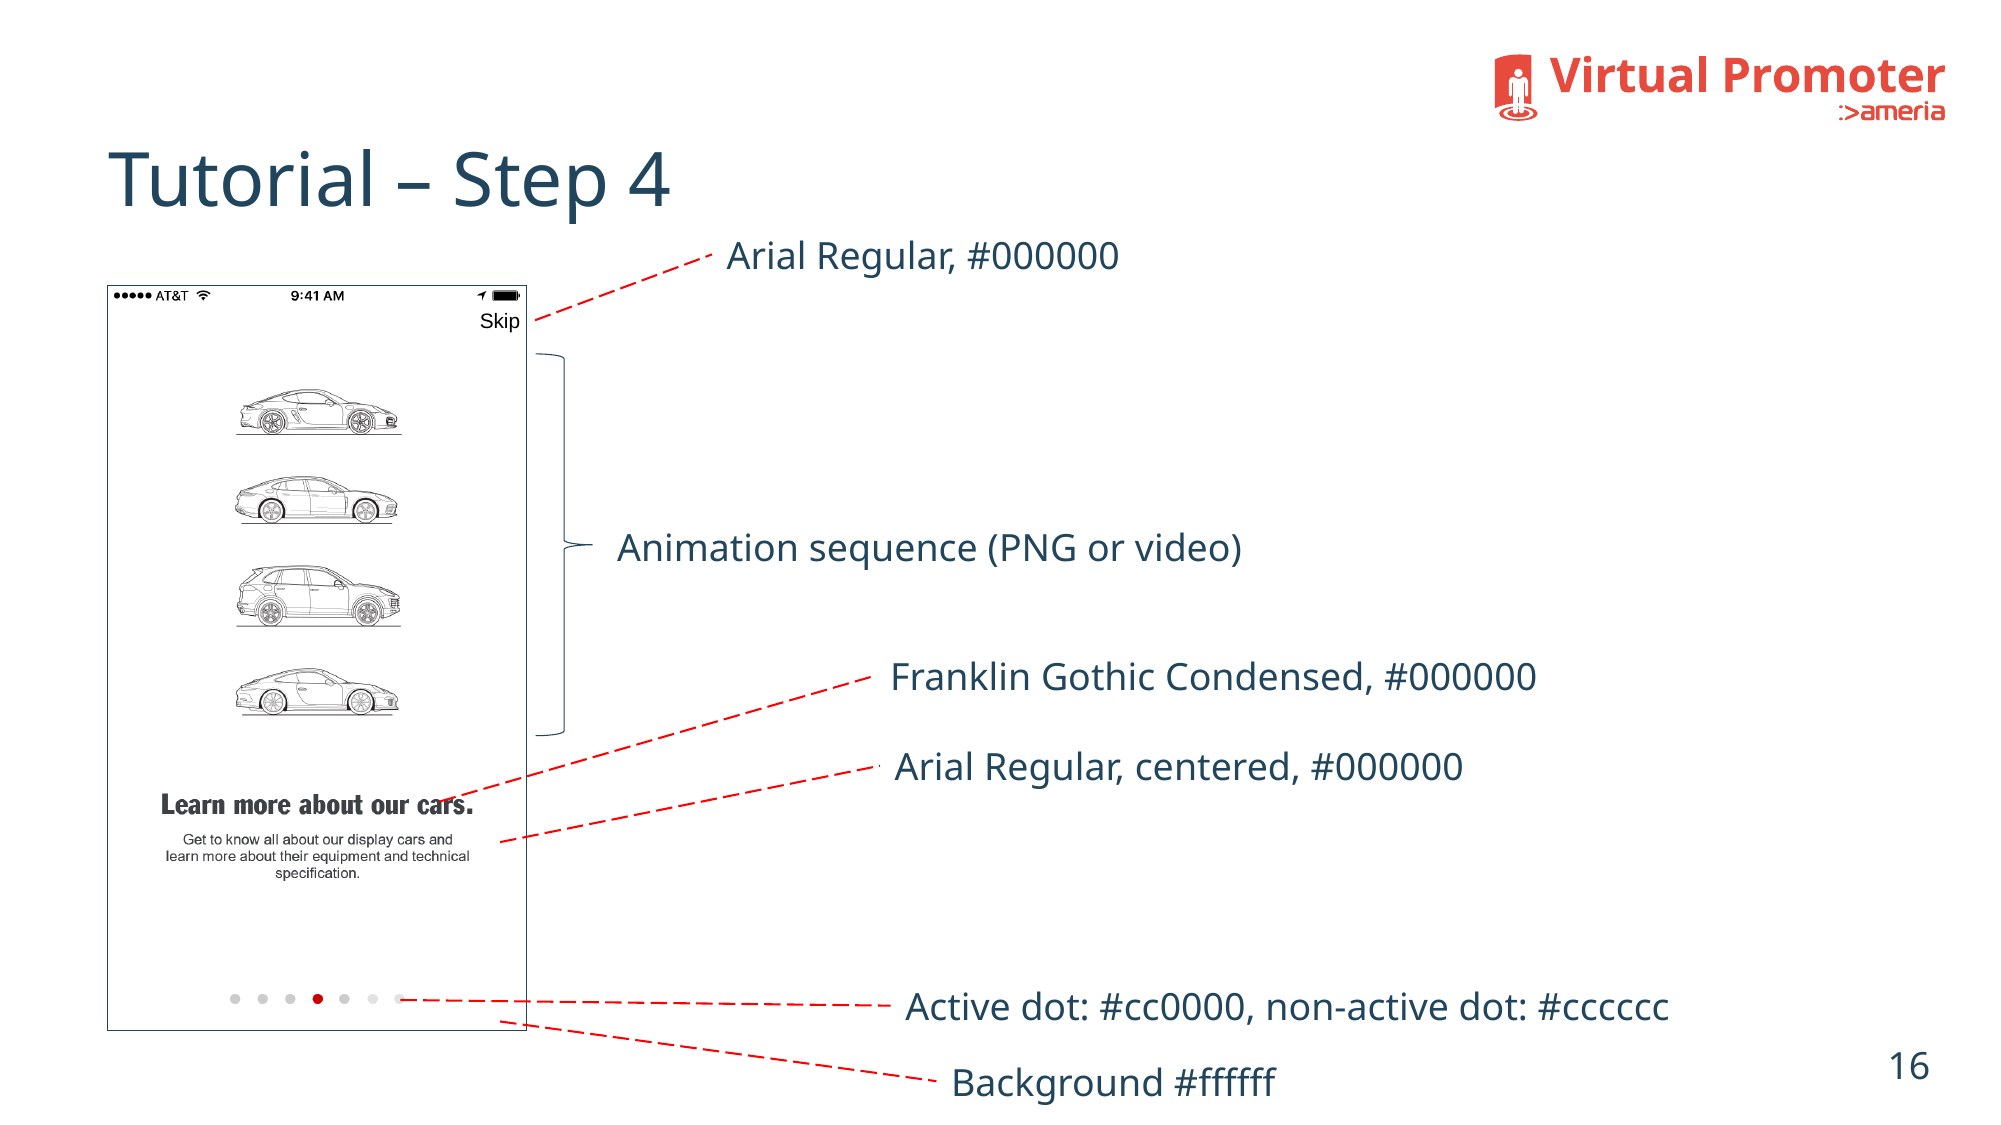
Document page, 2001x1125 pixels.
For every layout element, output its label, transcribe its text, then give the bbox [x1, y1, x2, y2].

text_box Background #ffffff [936, 1051, 1338, 1112]
title Tutorial – Step 4 [108, 140, 1827, 223]
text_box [499, 766, 880, 843]
text_box Animation sequence (PNG or video) [602, 516, 1271, 576]
text_box Arial Regular, centered, #000000 [879, 735, 1549, 796]
text_box Active dot: #cc0000, non-active dot: #cccccc [890, 975, 1732, 1036]
text_box Arial Regular, #000000 [711, 224, 1136, 285]
text_box [535, 353, 593, 676]
text_box Skip [527, 300, 535, 341]
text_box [400, 999, 891, 1007]
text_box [499, 1021, 937, 1082]
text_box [439, 676, 871, 802]
picture [107, 284, 527, 1031]
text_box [535, 254, 711, 321]
text_box Franklin Gothic Condensed, #000000 [875, 645, 1553, 706]
